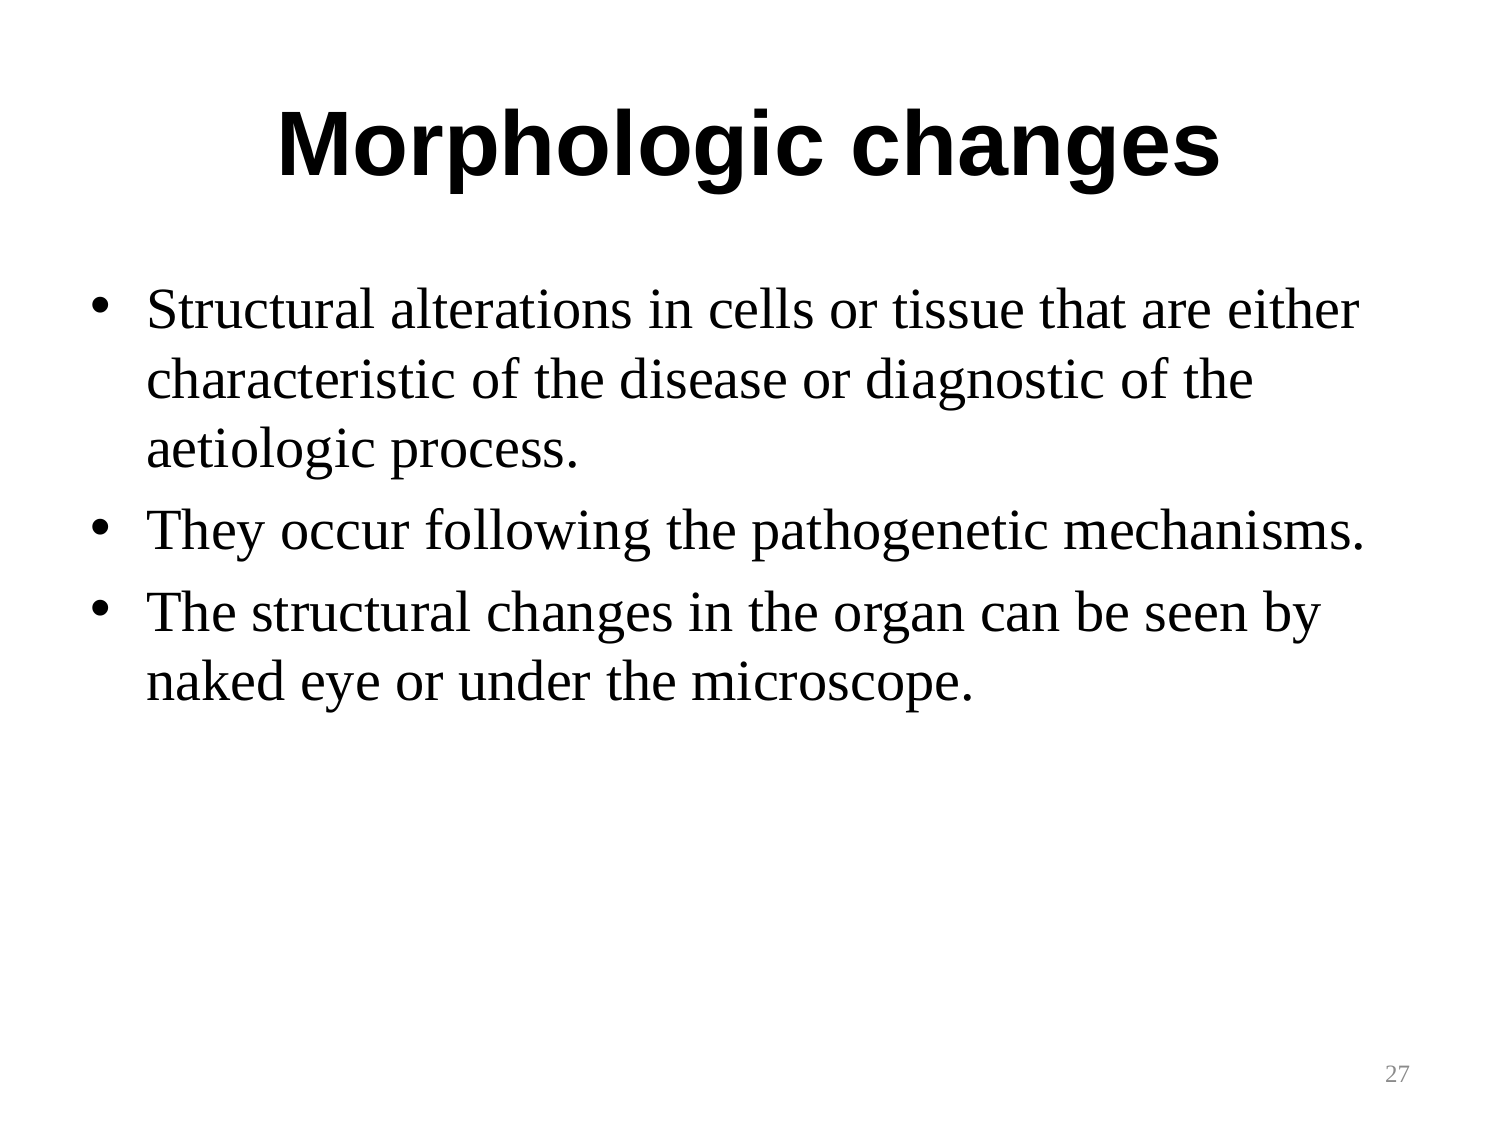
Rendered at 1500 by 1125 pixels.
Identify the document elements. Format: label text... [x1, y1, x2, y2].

title Morphologic changes [75, 45, 1425, 233]
slide_number 27 [1074, 1042, 1425, 1103]
list Structural alterations in cells or tissue that are either characteristic of the disease or diagnostic of the aetiologic process. They occur following the pathogenetic mechanisms. The structural changes in the organ can be seen by naked eye or under the microscope. [75, 262, 1425, 1005]
